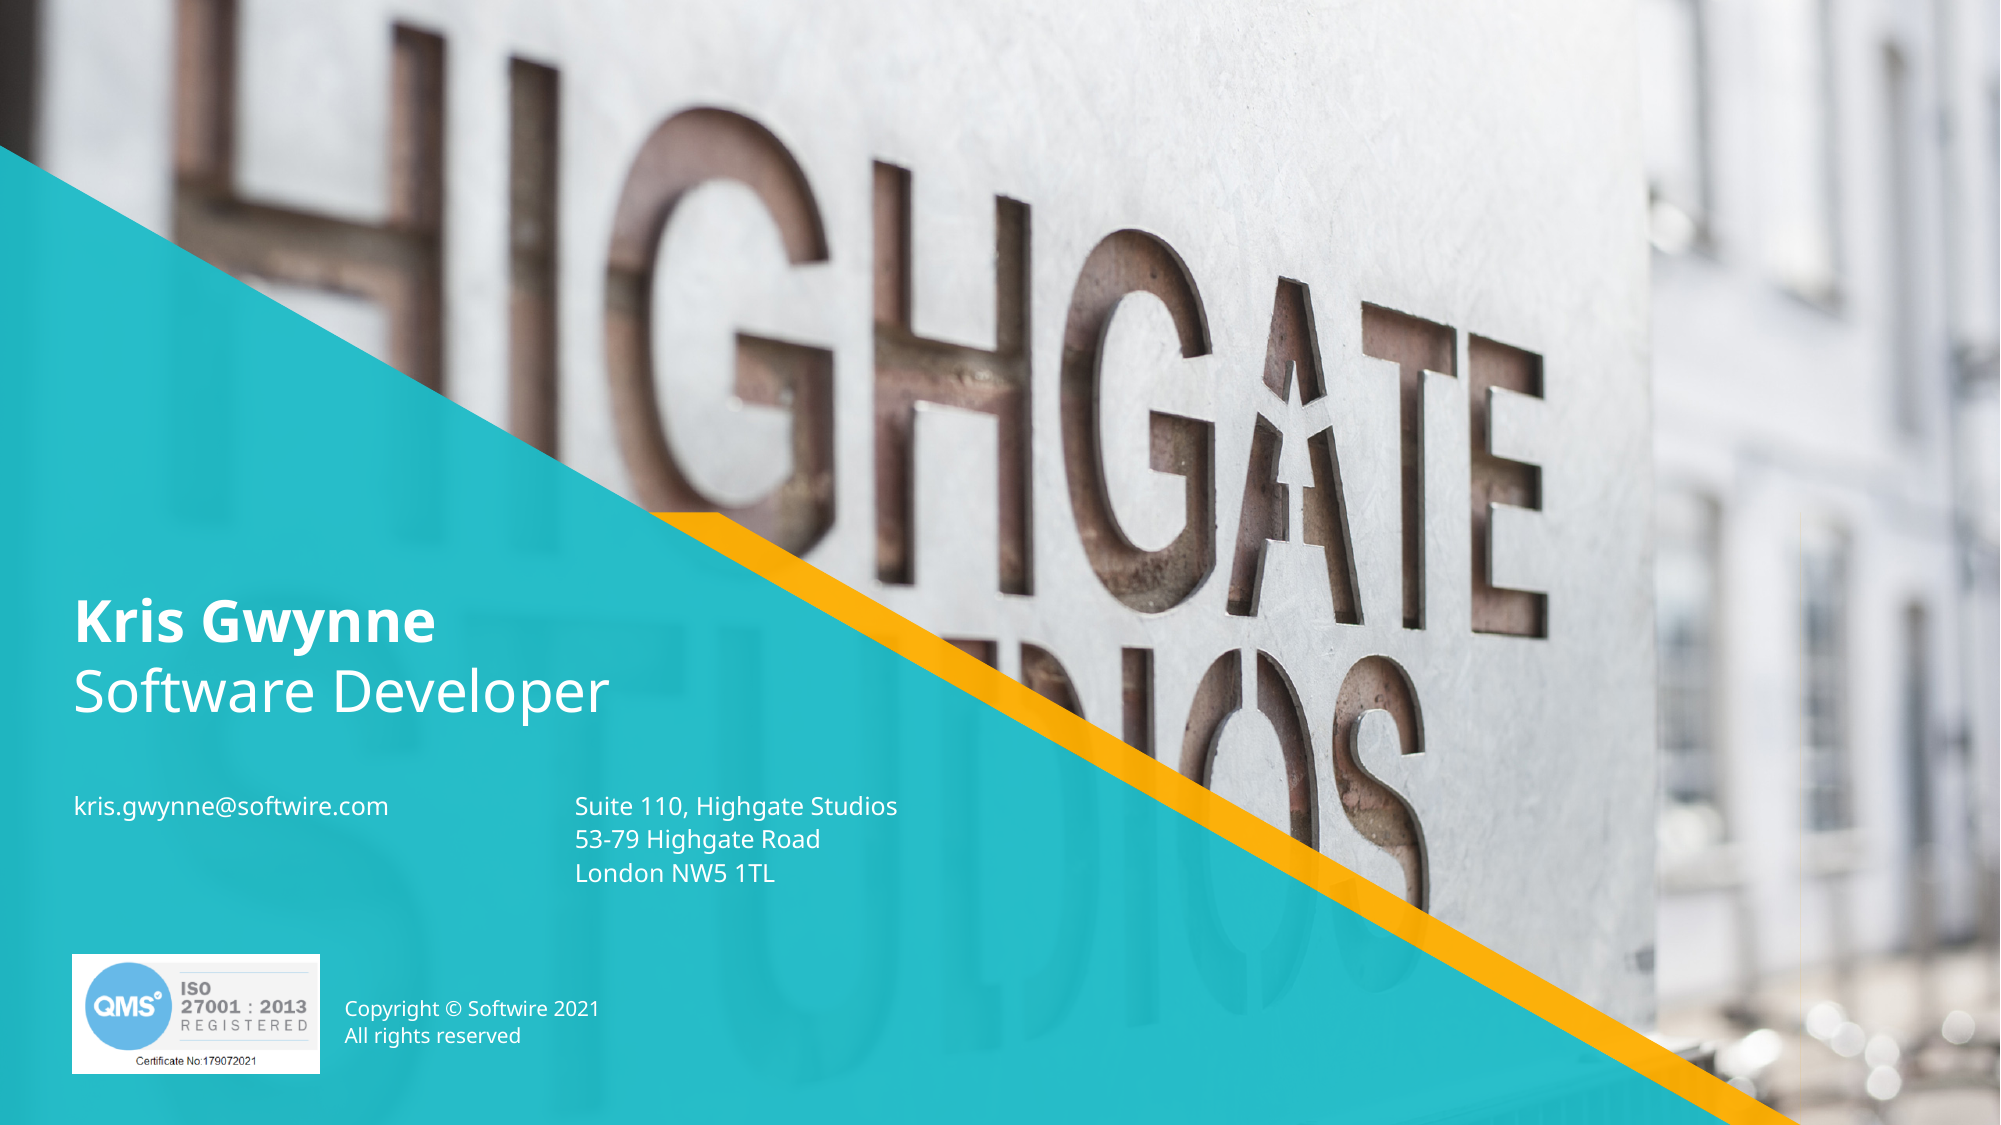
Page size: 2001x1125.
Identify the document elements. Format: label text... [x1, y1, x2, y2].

list Suite 110, Highgate Studios 53-79 Highgate Road London NW5 1TL [574, 786, 1000, 956]
list Copyright © Softwire 2021 All rights reserved [344, 992, 770, 1065]
list Kris Gwynne Software Developer [73, 583, 945, 753]
picture [72, 954, 320, 1074]
picture [0, 0, 2000, 1125]
list kris.gwynne@softwire.com [73, 786, 557, 956]
